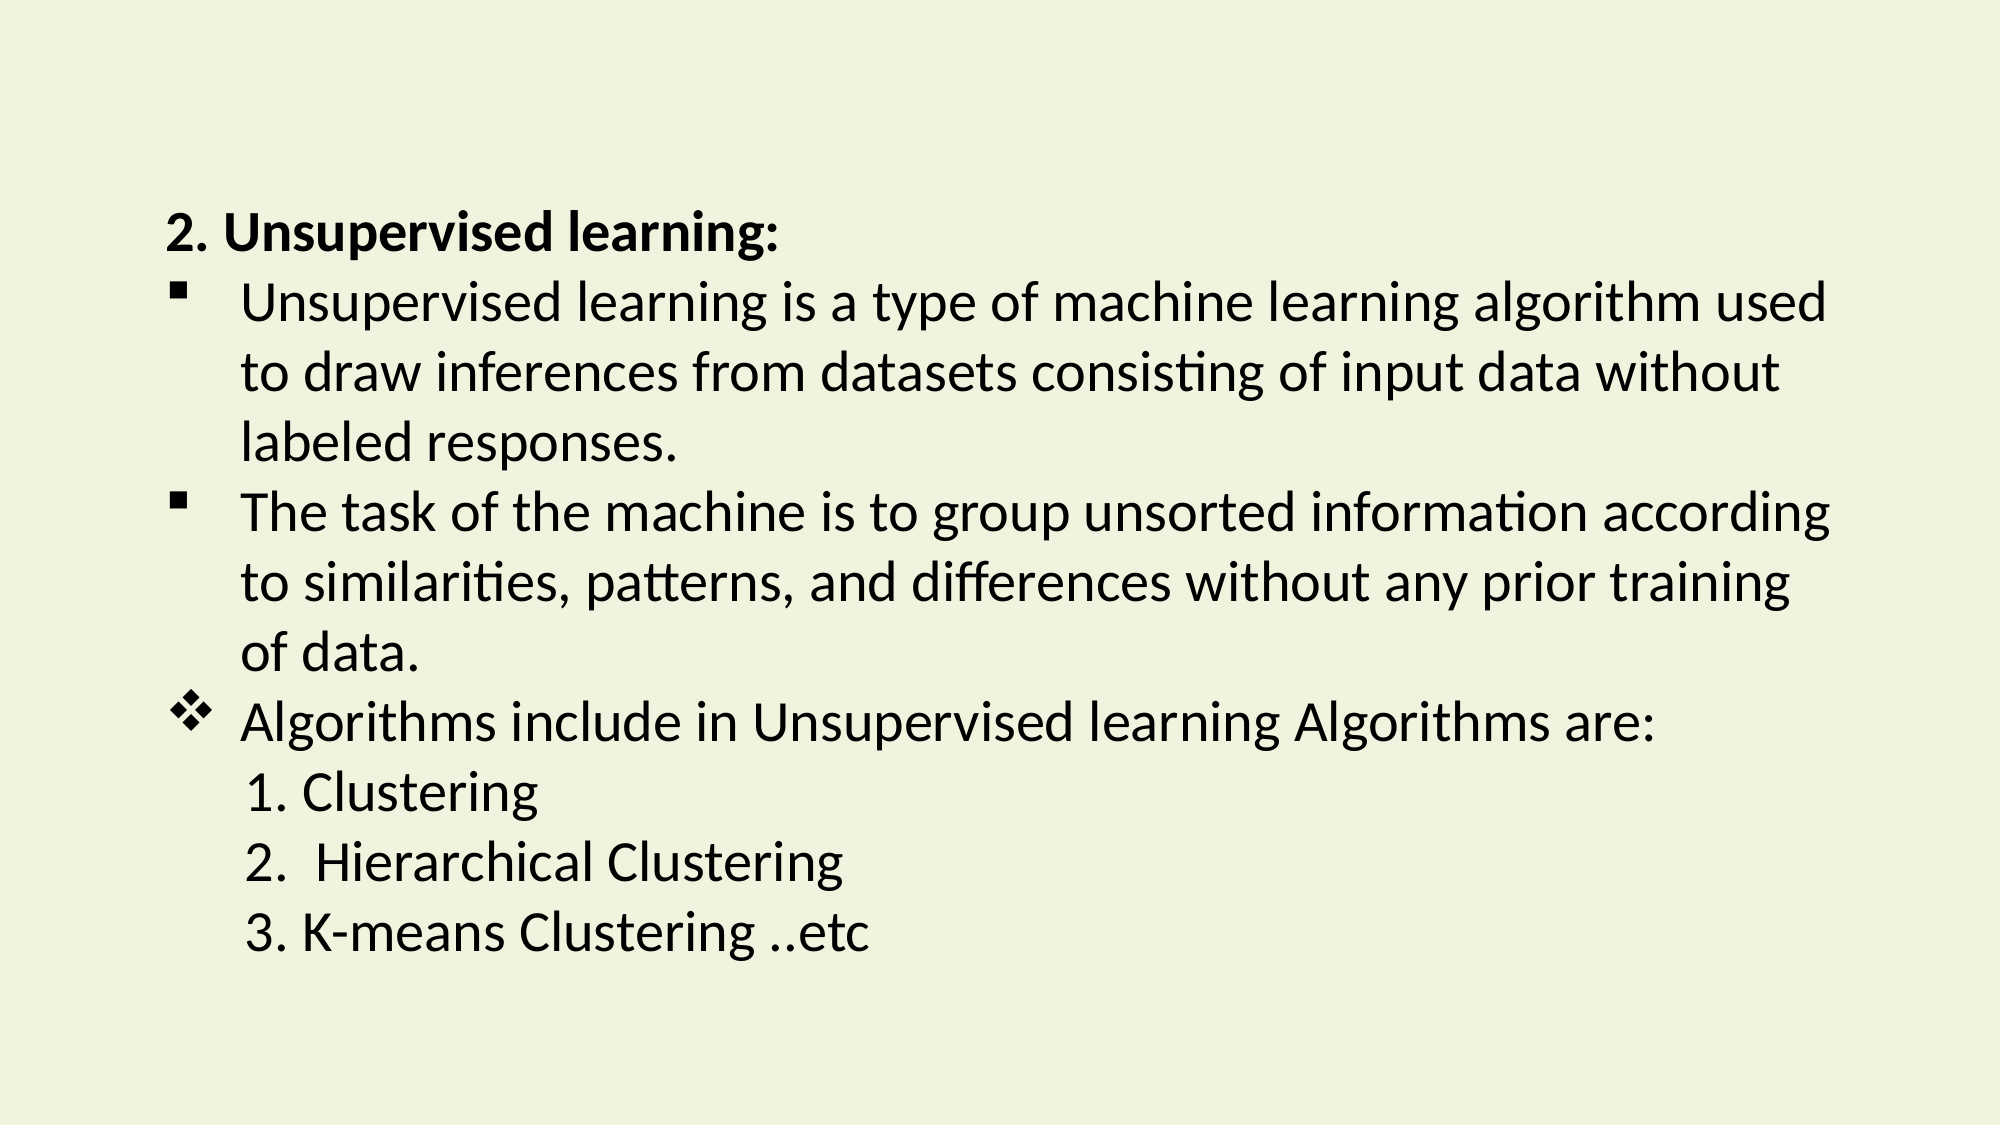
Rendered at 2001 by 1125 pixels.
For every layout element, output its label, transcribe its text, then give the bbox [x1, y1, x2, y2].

text_box 2. Unsupervised learning: Unsupervised learning is a type of machine learning algorithm used to draw inferences from datasets consisting of input data without labeled responses. The task of the machine is to group unsorted information according to similarities, patterns, and differences without any prior training of data. Algorithms include in Unsupervised learning Algorithms are: 1. Clustering 2. Hierarchical Clustering 3. K-means Clustering ..etc [150, 185, 1850, 971]
